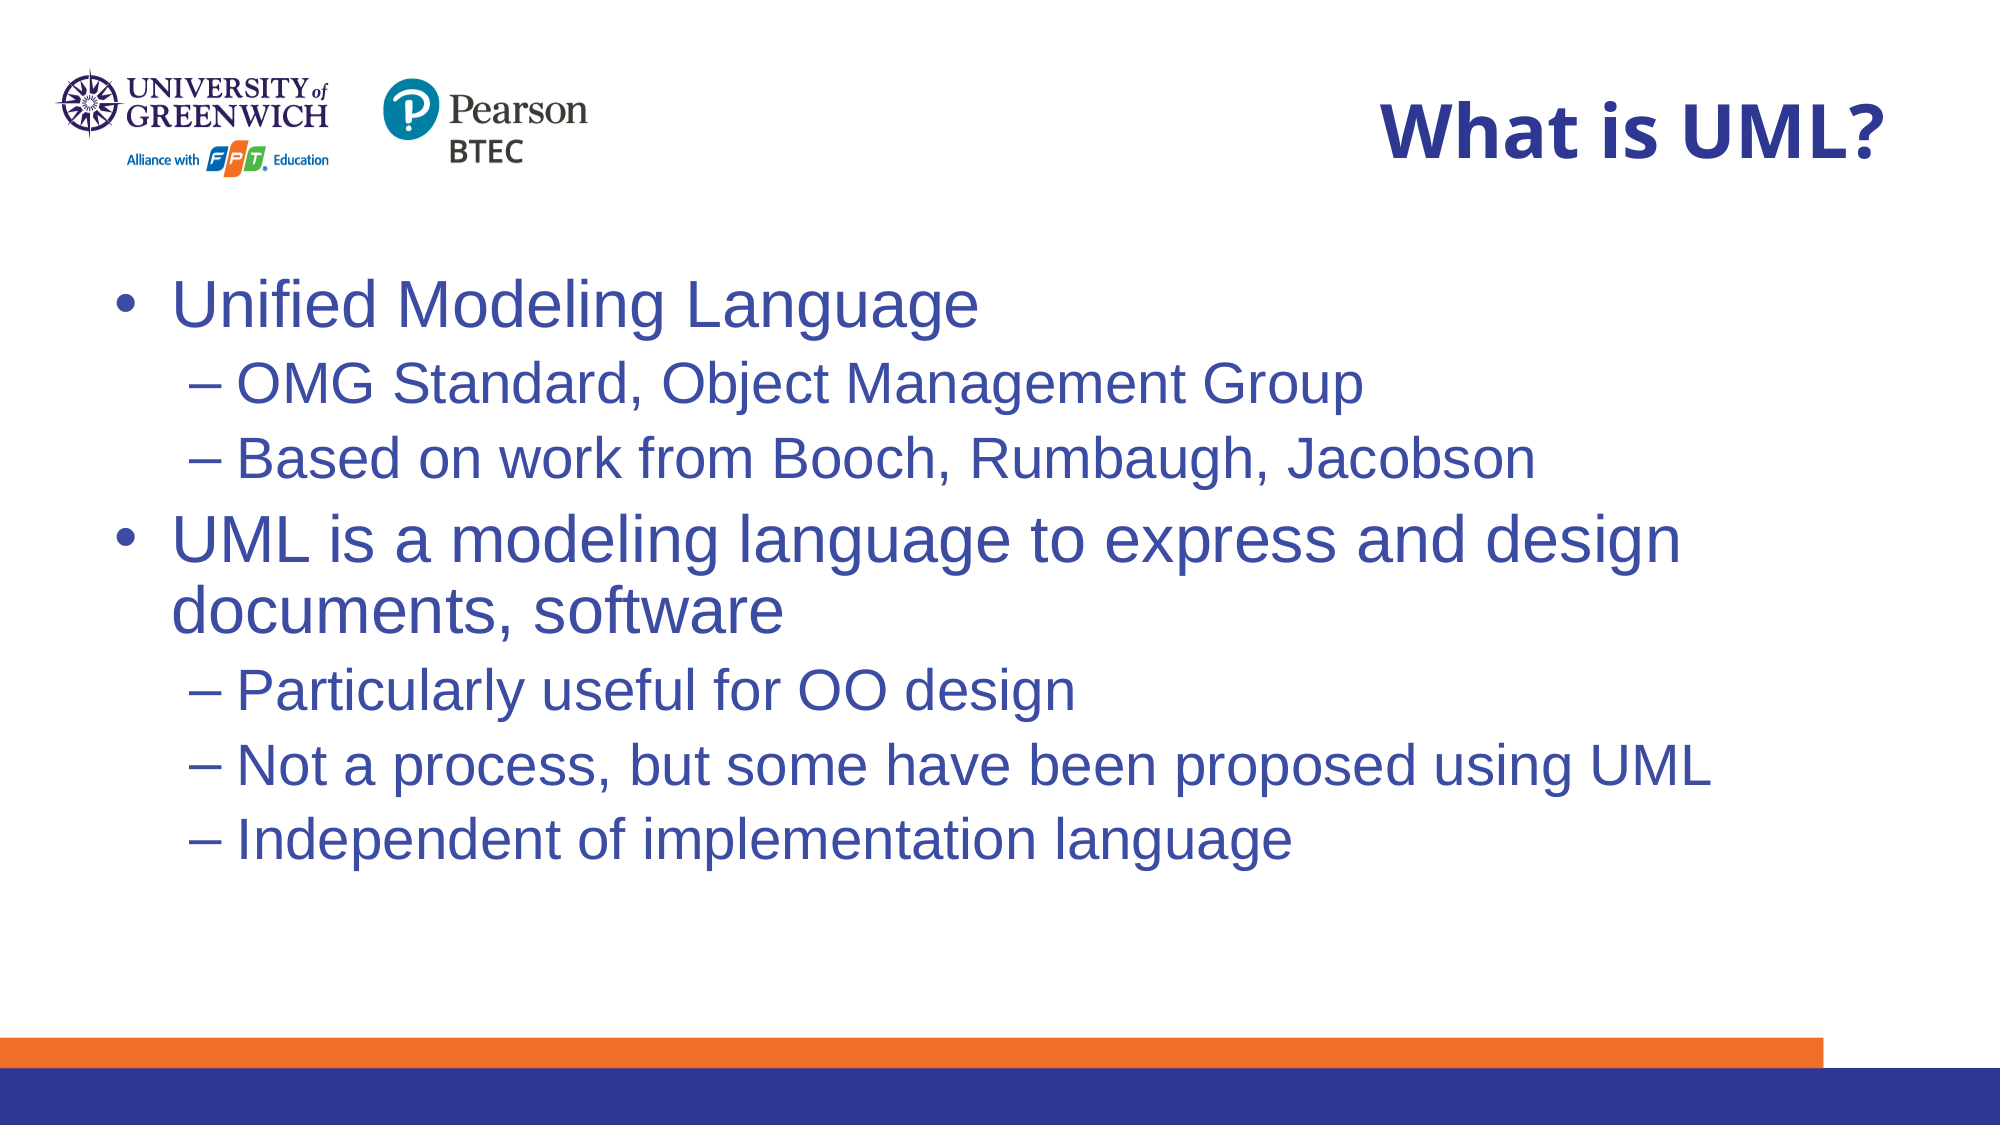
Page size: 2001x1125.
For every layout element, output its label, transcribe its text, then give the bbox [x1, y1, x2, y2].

title What is UML? [894, 76, 1900, 209]
picture [0, 0, 2000, 1125]
list Unified Modeling Language OMG Standard, Object Management Group Based on work from Booch, Rumbaugh, Jacobson UML is a modeling language to express and design documents, software Particularly useful for OO design Not a process, but some have been proposed using UML Independent of implementation language [99, 262, 1900, 1005]
